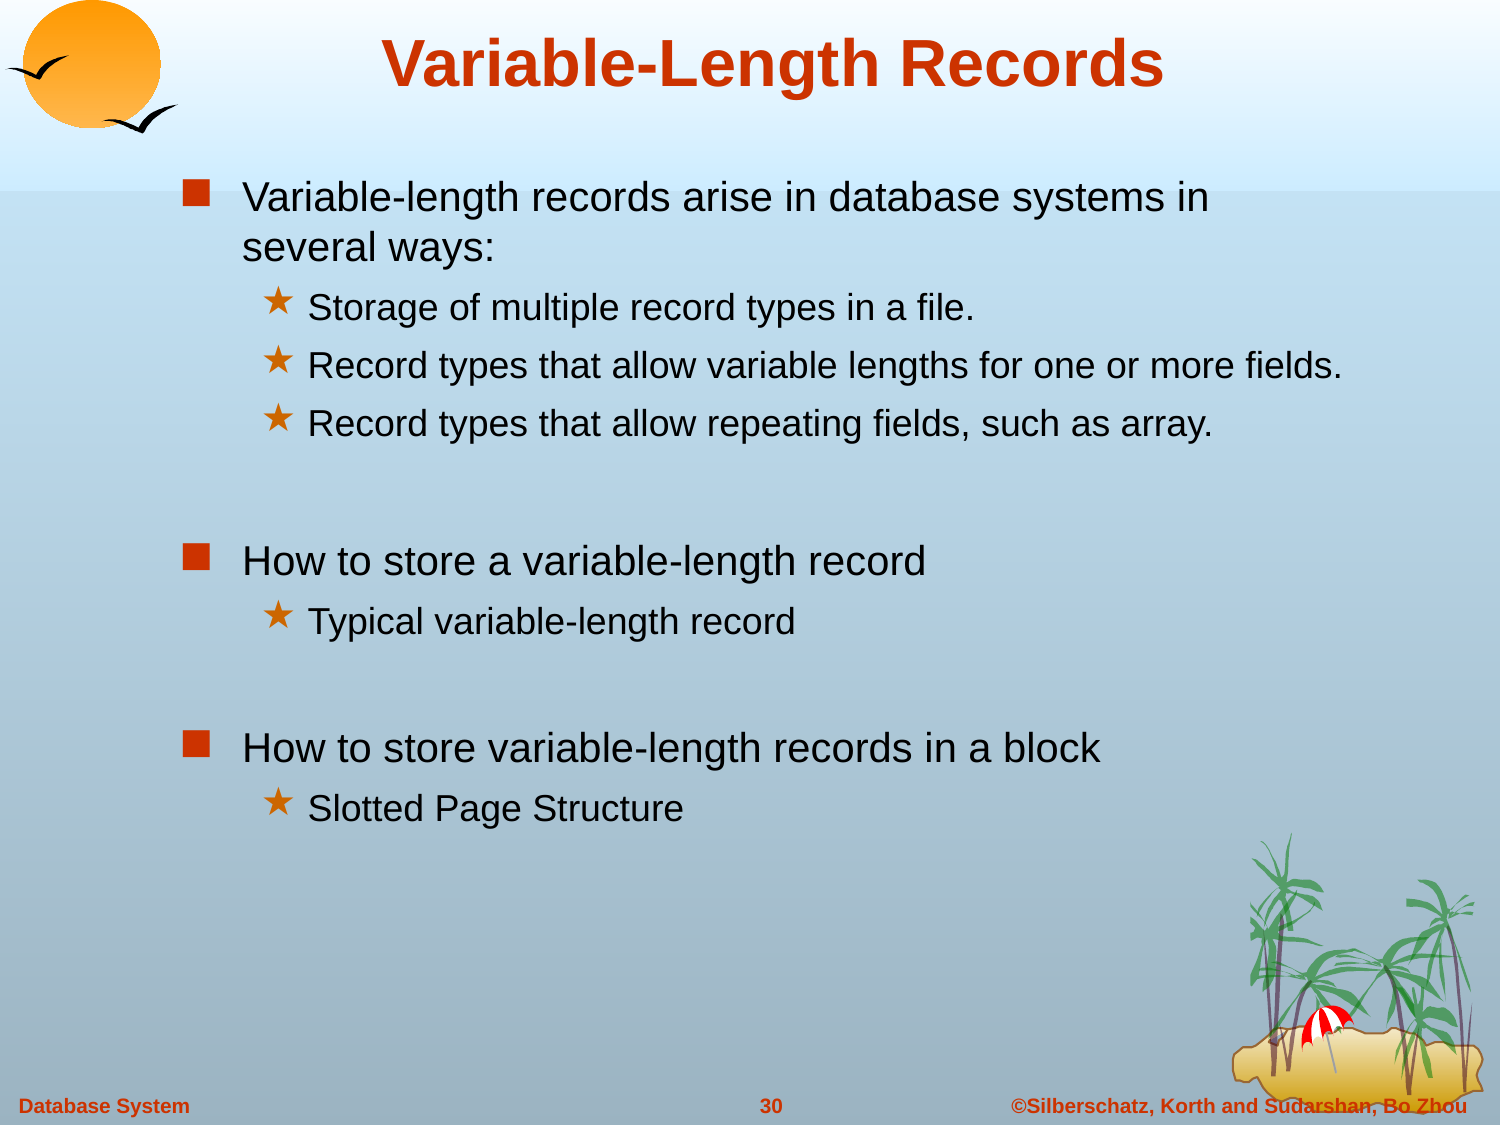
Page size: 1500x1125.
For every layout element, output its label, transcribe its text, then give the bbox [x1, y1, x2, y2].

list Variable-length records arise in database systems in several ways: Storage of multiple record types in a file. Record types that allow variable lengths for one or more fields. Record types that allow repeating fields, such as array. How to store a variable-length record Typical variable-length record How to store variable-length records in a block Slotted Page Structure [170, 162, 1366, 971]
title Variable-Length Records [111, 7, 1437, 108]
